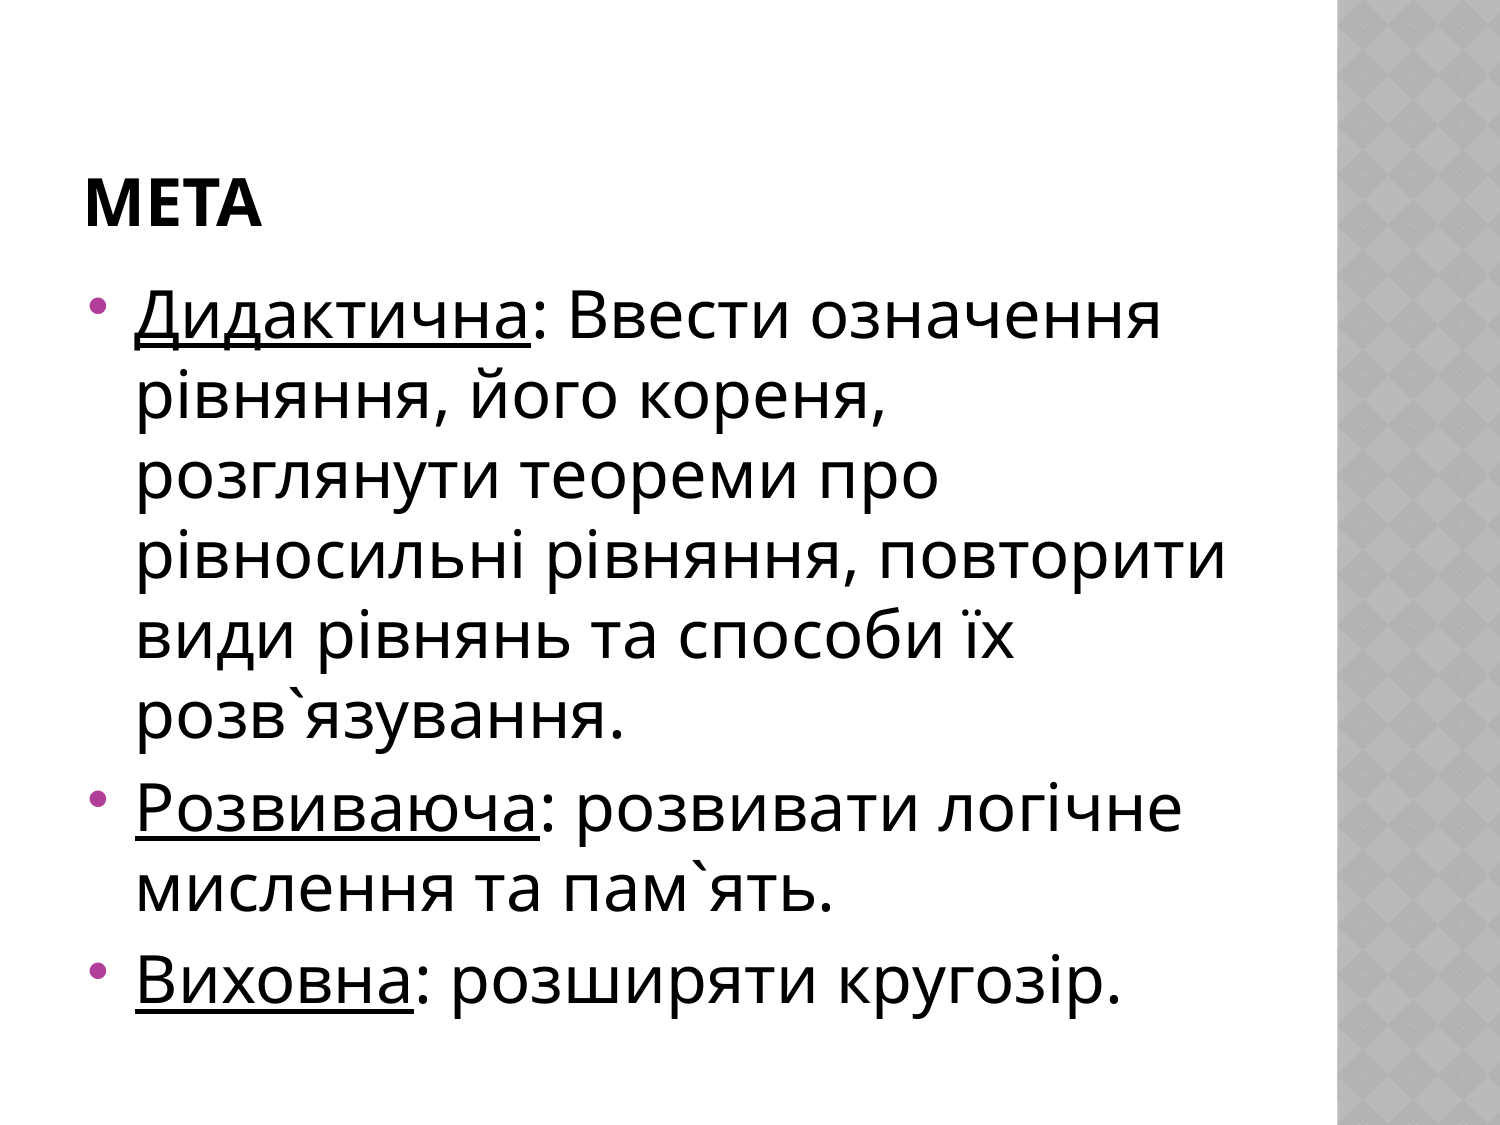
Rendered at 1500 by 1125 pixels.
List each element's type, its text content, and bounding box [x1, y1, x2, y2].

title Мета [75, 52, 1263, 240]
list Дидактична: Ввести означення рівняння, його кореня, розглянути теореми про рівносильні рівняння, повторити види рівнянь та способи їх розв`язування. Розвиваюча: розвивати логічне мислення та пам`ять. Виховна: розширяти кругозір. [75, 264, 1263, 1059]
